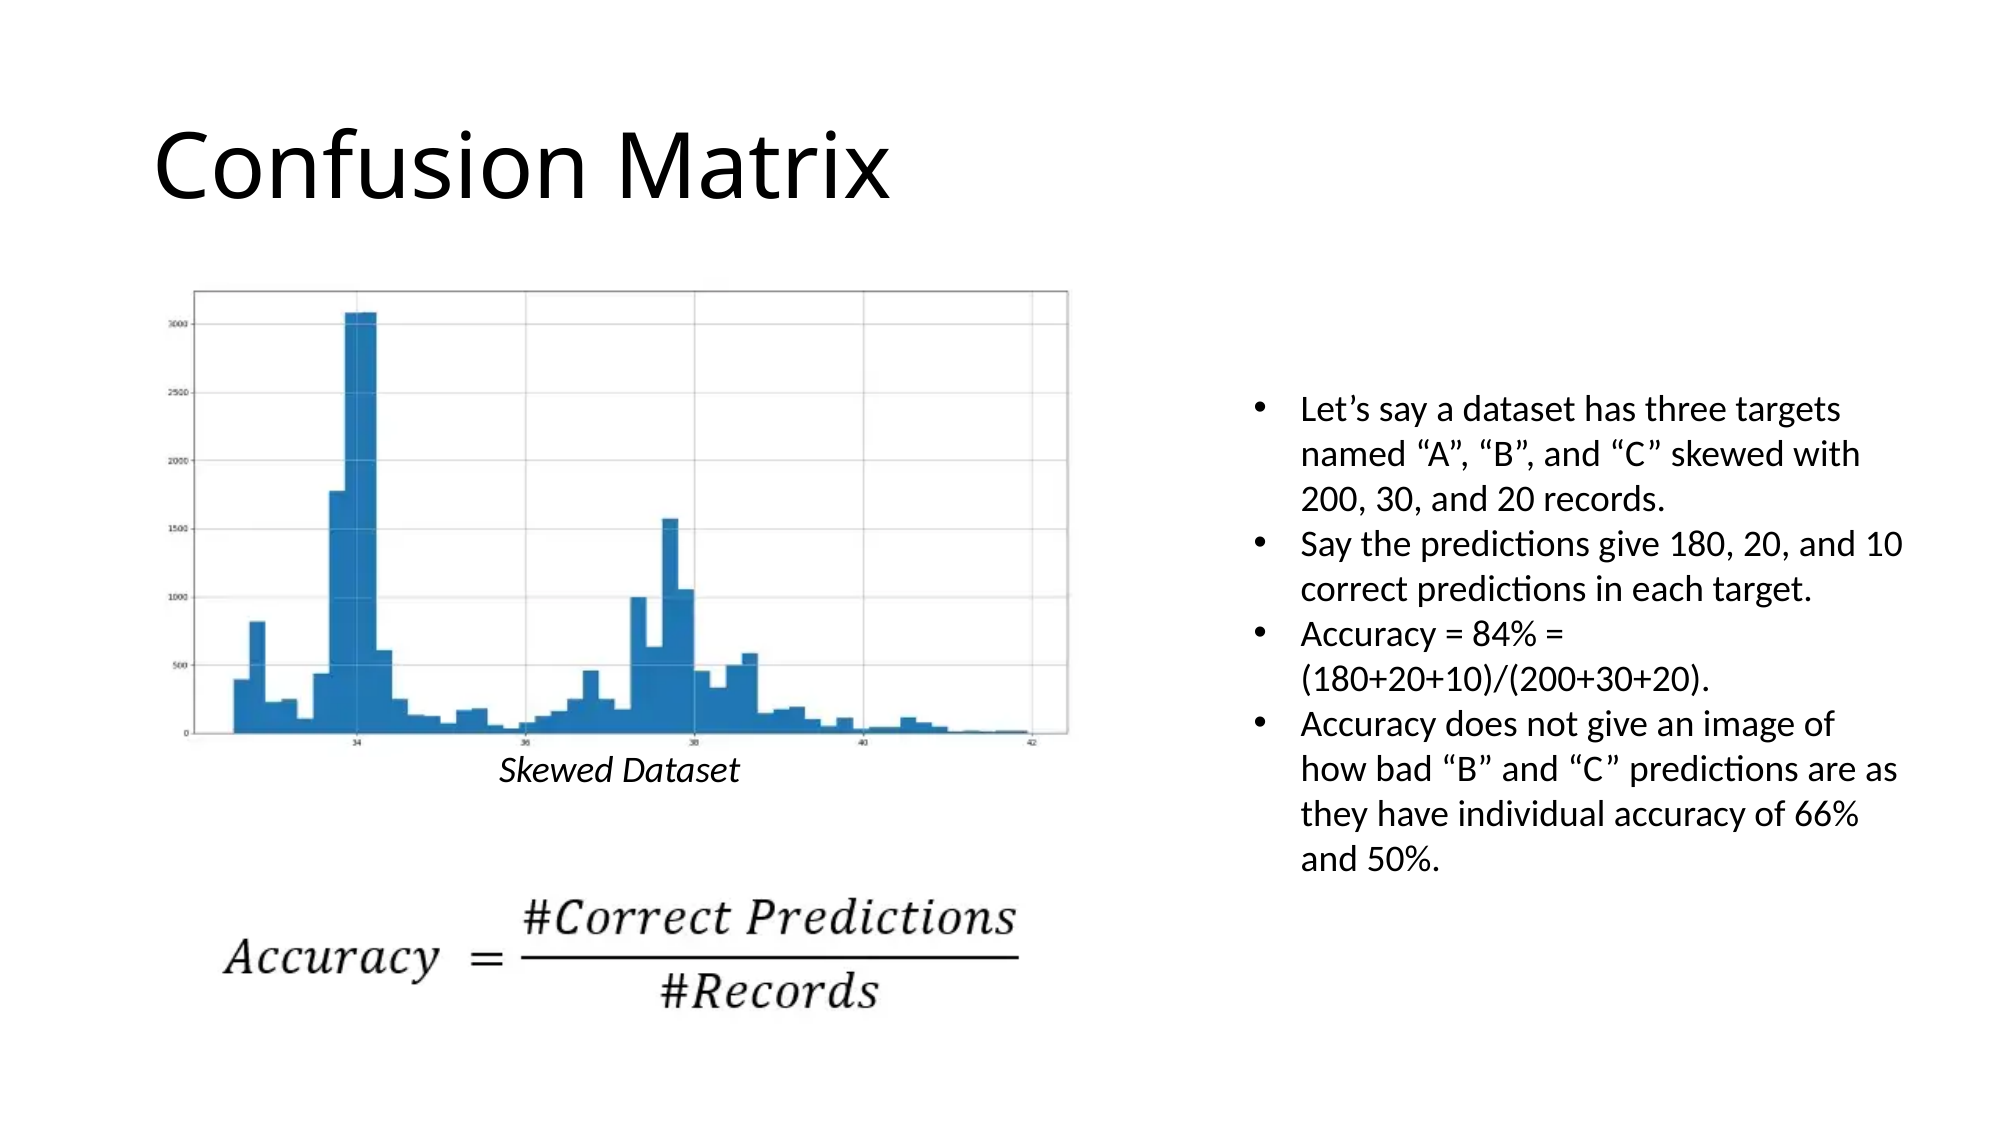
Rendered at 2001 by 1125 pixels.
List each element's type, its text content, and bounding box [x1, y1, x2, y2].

title Confusion Matrix [137, 59, 1863, 278]
text_box Skewed Dataset [484, 757, 756, 798]
picture [199, 873, 1041, 1038]
text_box Let’s say a dataset has three targets named “A”, “B”, and “C” skewed with 200, 30, and 20 records. Say the predictions give 180, 20, and 10 correct predictions in each target. Accuracy = 84% = (180+20+10)/(200+30+20). Accuracy does not give an image of how bad “B” and “C” predictions are as they have individual accuracy of 66% and 50%. [1238, 376, 1925, 887]
picture [151, 277, 1089, 757]
